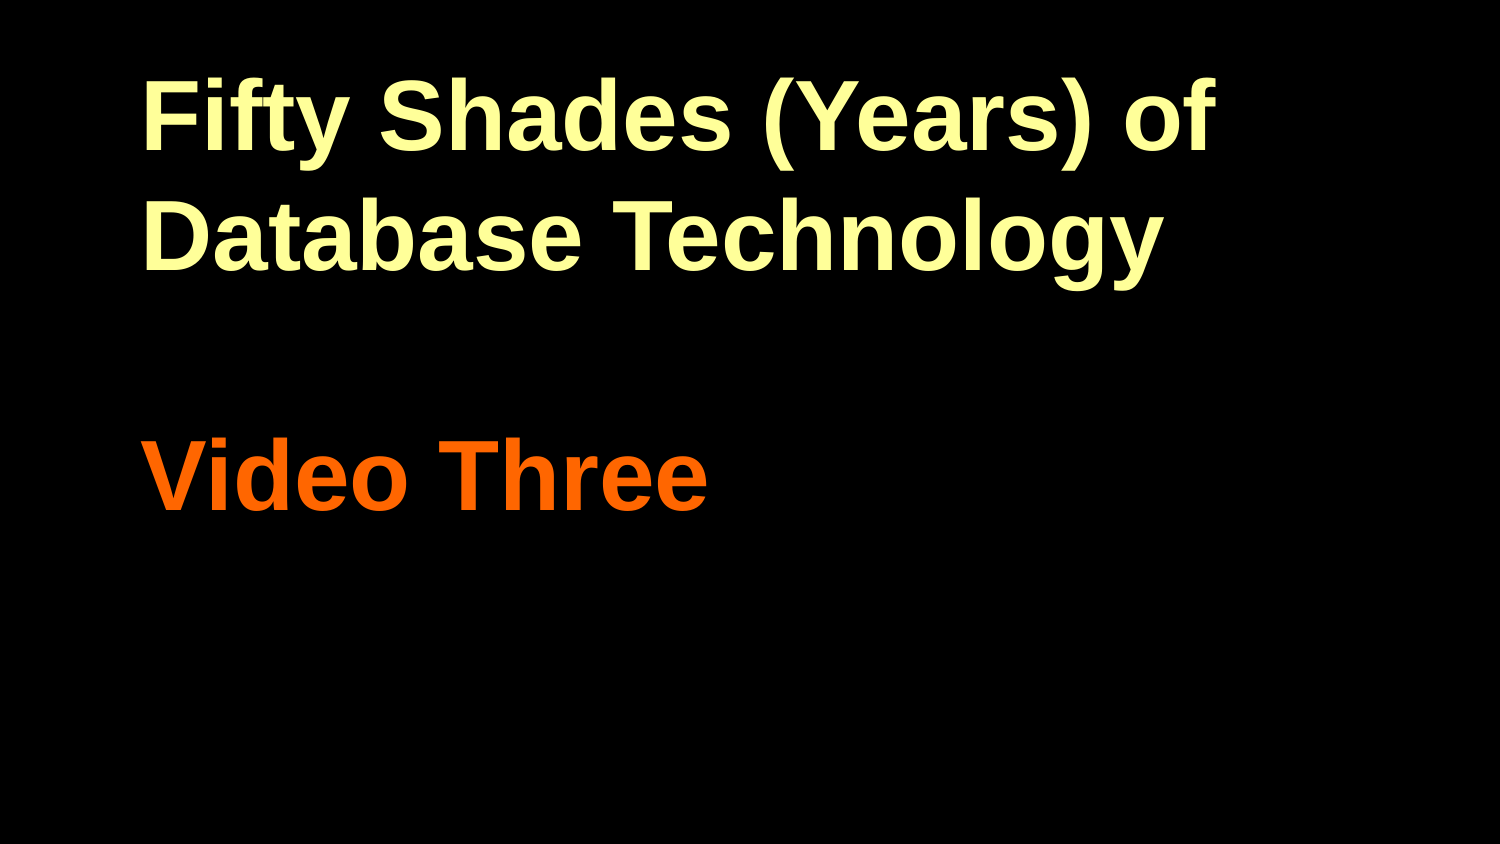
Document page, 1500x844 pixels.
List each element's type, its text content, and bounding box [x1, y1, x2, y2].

text_box Fifty Shades (Years) of Database Technology Video Three [125, 354, 1401, 546]
